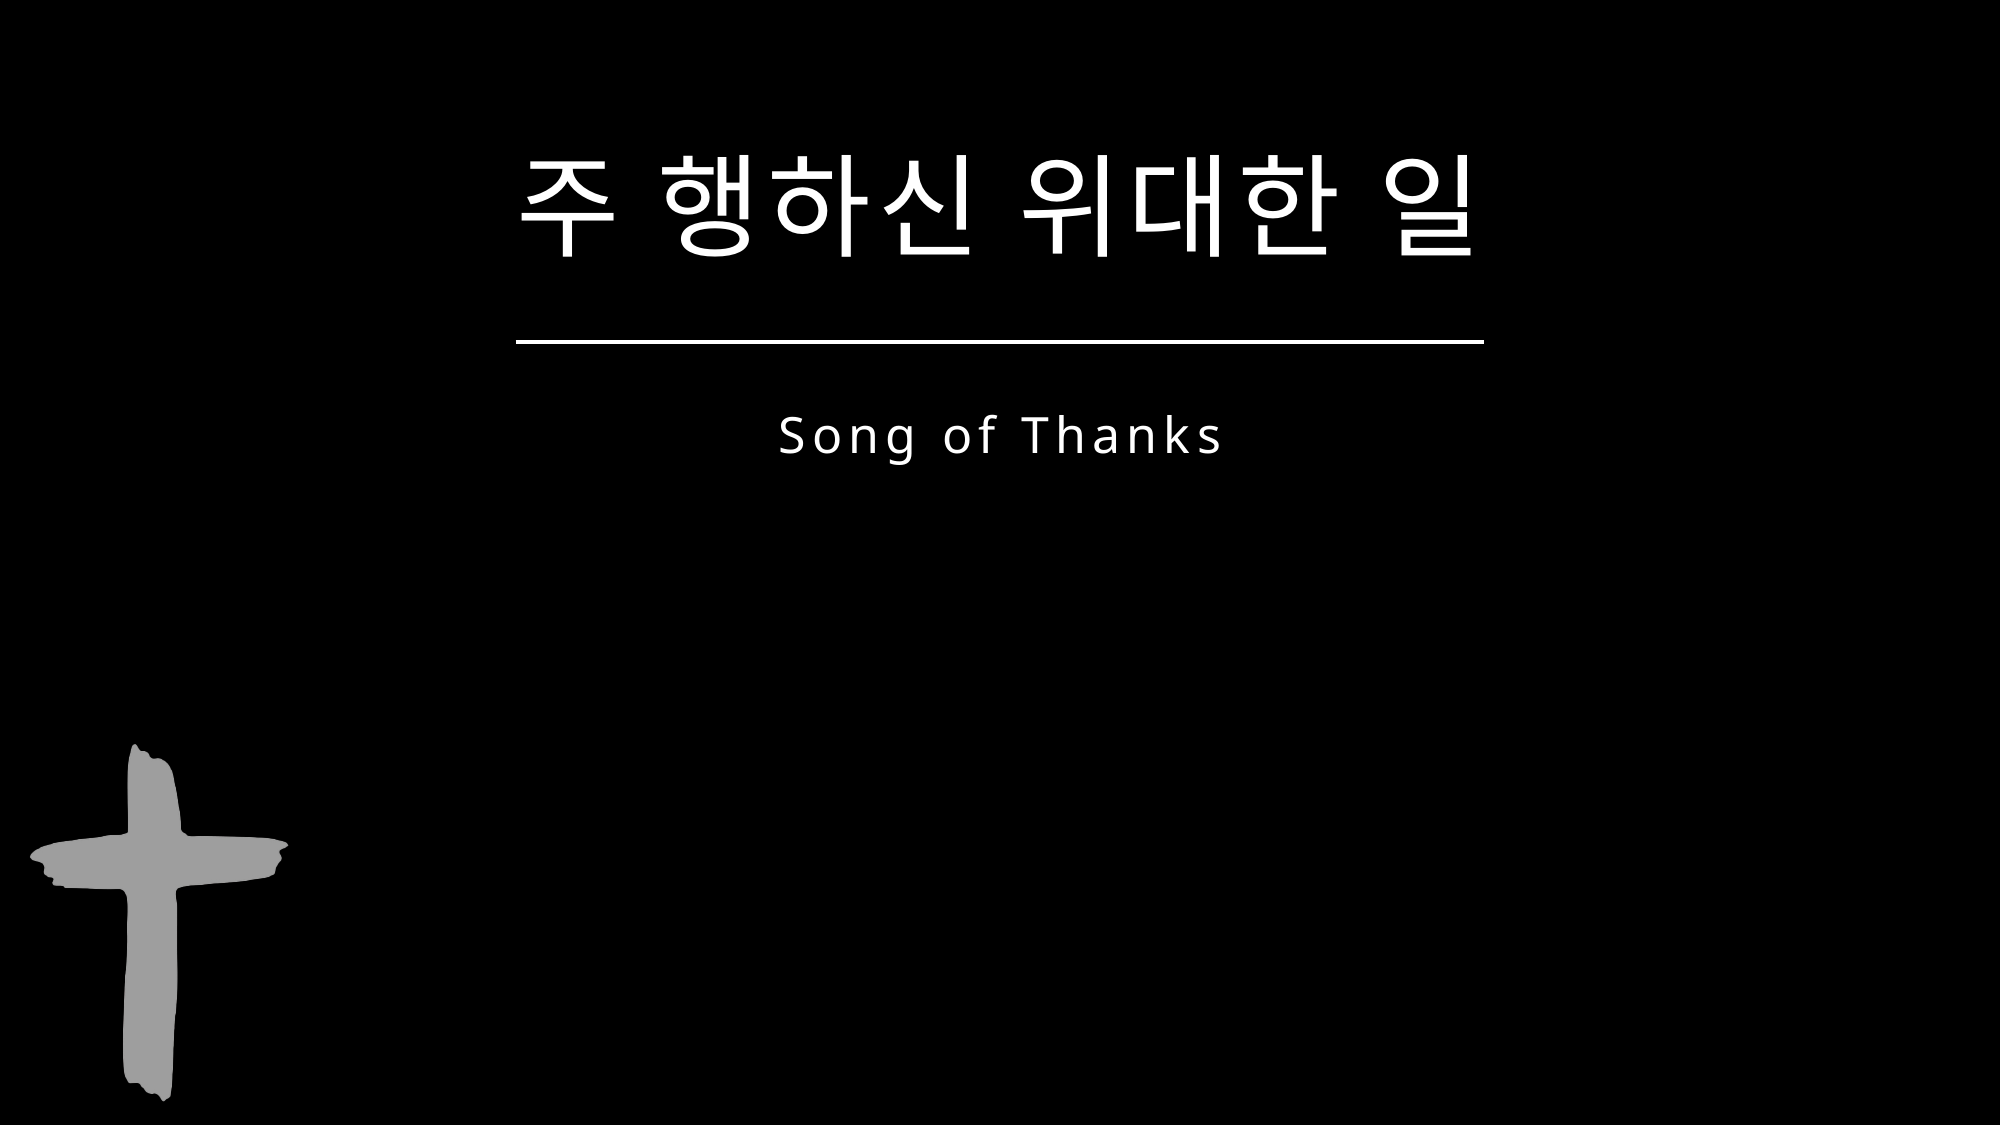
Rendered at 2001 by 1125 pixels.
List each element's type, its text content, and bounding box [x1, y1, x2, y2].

list 주 행하신 위대한 일 [0, 139, 2000, 286]
list Song of Thanks [0, 402, 2000, 479]
picture [29, 743, 289, 1102]
